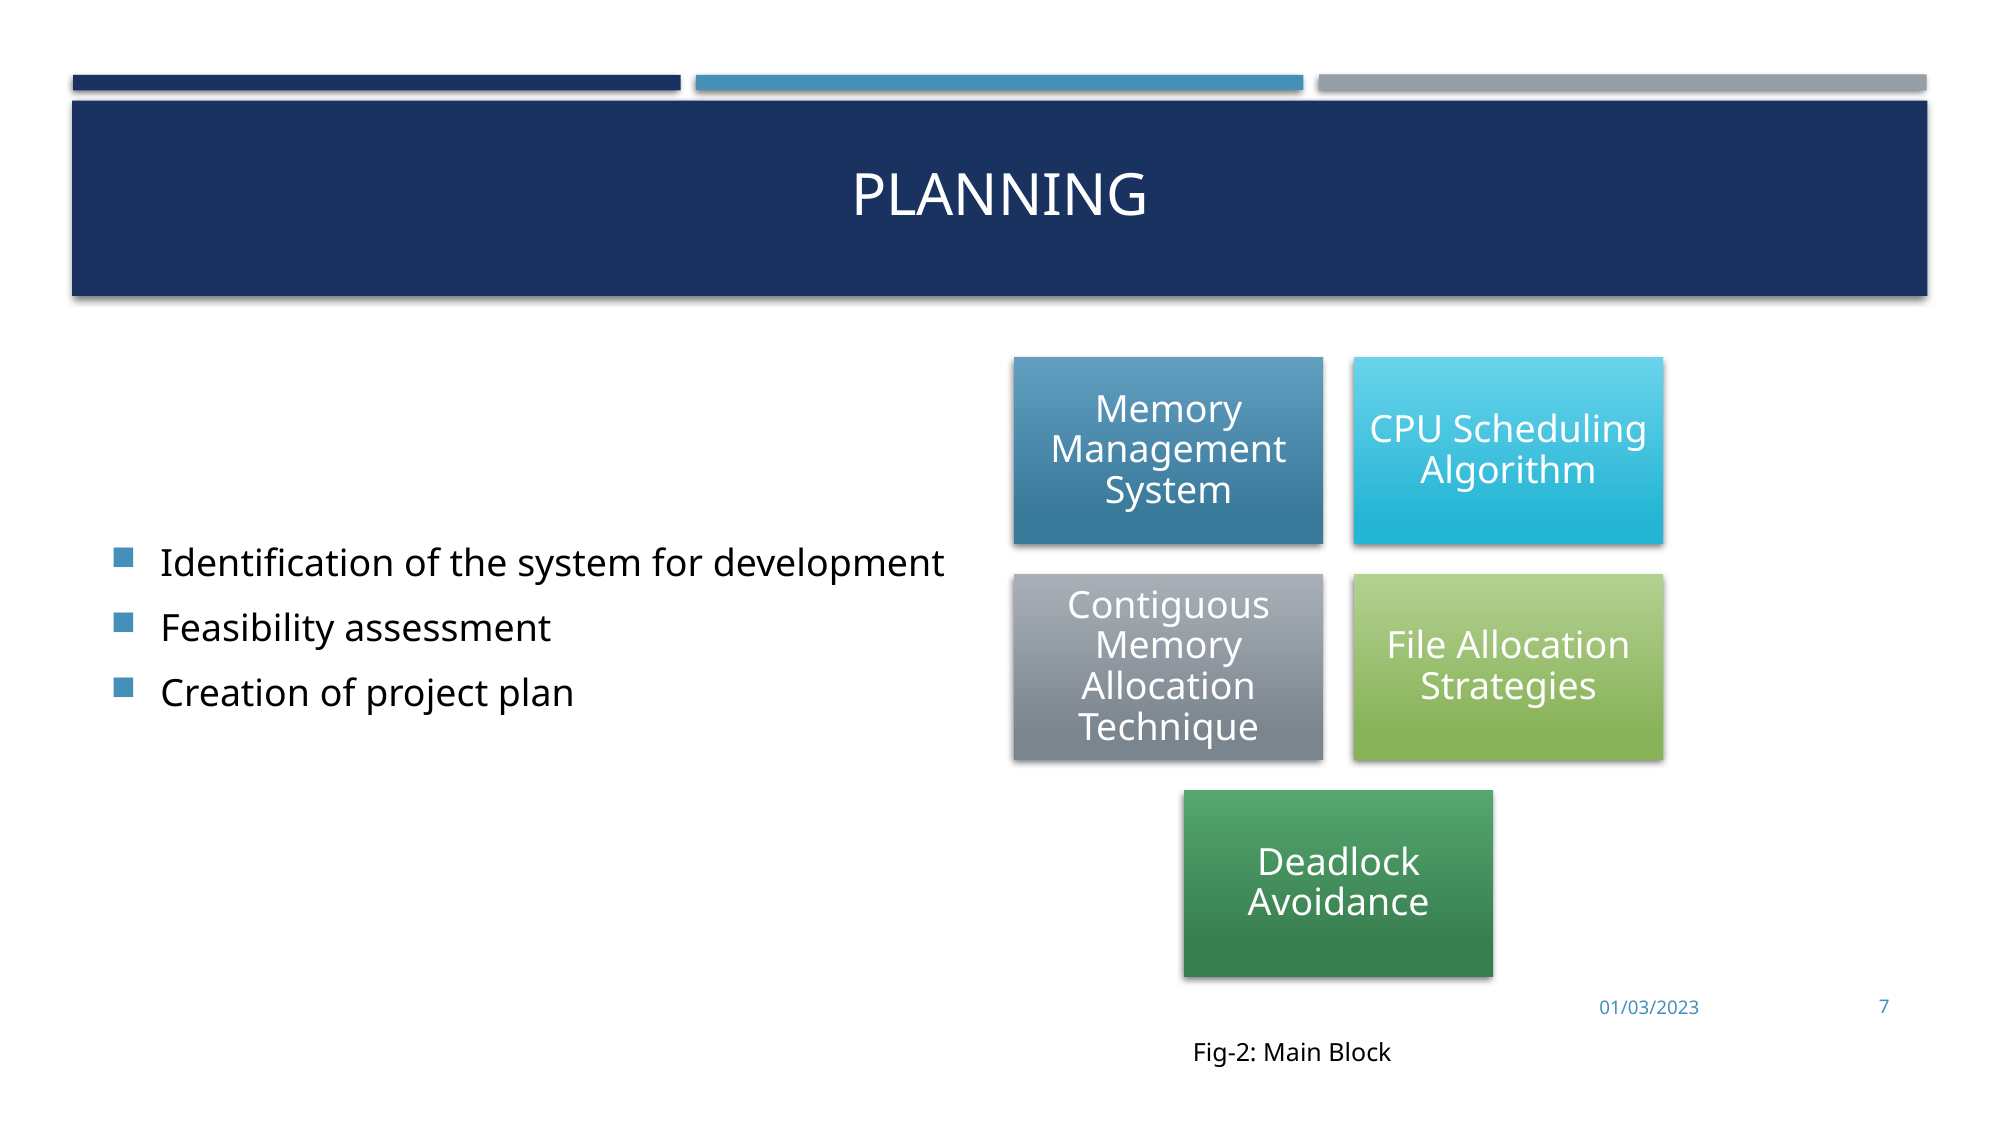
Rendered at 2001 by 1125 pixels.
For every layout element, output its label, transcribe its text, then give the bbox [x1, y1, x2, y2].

slide_number 7 [1732, 977, 1905, 1037]
title Planning [95, 138, 1905, 306]
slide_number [1247, 987, 1715, 1037]
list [953, 357, 1724, 977]
text_box Identification of the system for development Feasibility assessment Creation of project plan [95, 357, 951, 962]
text_box Fig-2: Main Block [1103, 1029, 1481, 1074]
